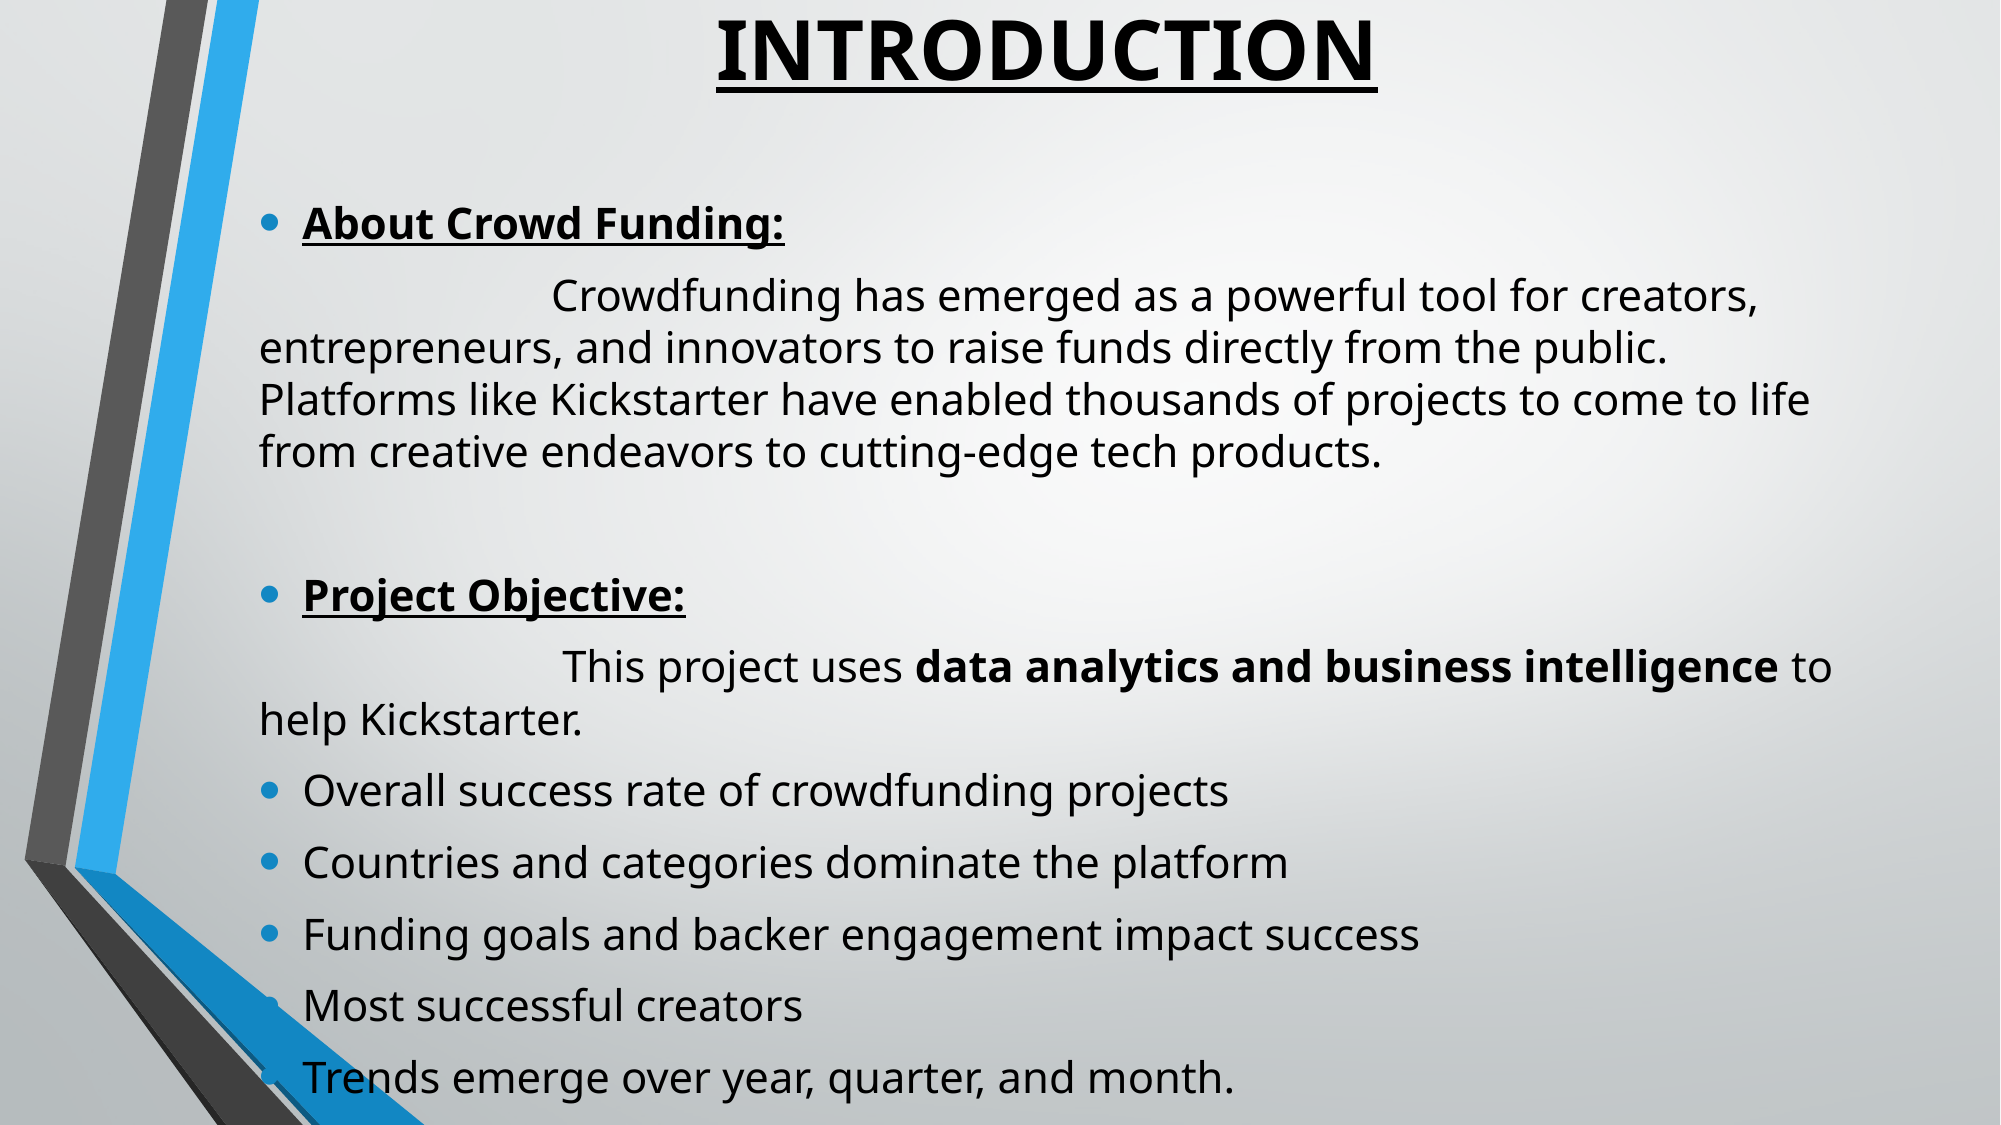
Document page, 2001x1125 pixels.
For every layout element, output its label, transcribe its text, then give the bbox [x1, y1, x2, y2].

title INTRODUCTION [225, 0, 1870, 149]
list About Crowd Funding: Crowdfunding has emerged as a powerful tool for creators, entrepreneurs, and innovators to raise funds directly from the public. Platforms like Kickstarter have enabled thousands of projects to come to life from creative endeavors to cutting-edge tech products. Project Objective: This project uses data analytics and business intelligence to help Kickstarter. Overall success rate of crowdfunding projects Countries and categories dominate the platform Funding goals and backer engagement impact success Most successful creators Trends emerge over year, quarter, and month. [243, 188, 1887, 1110]
